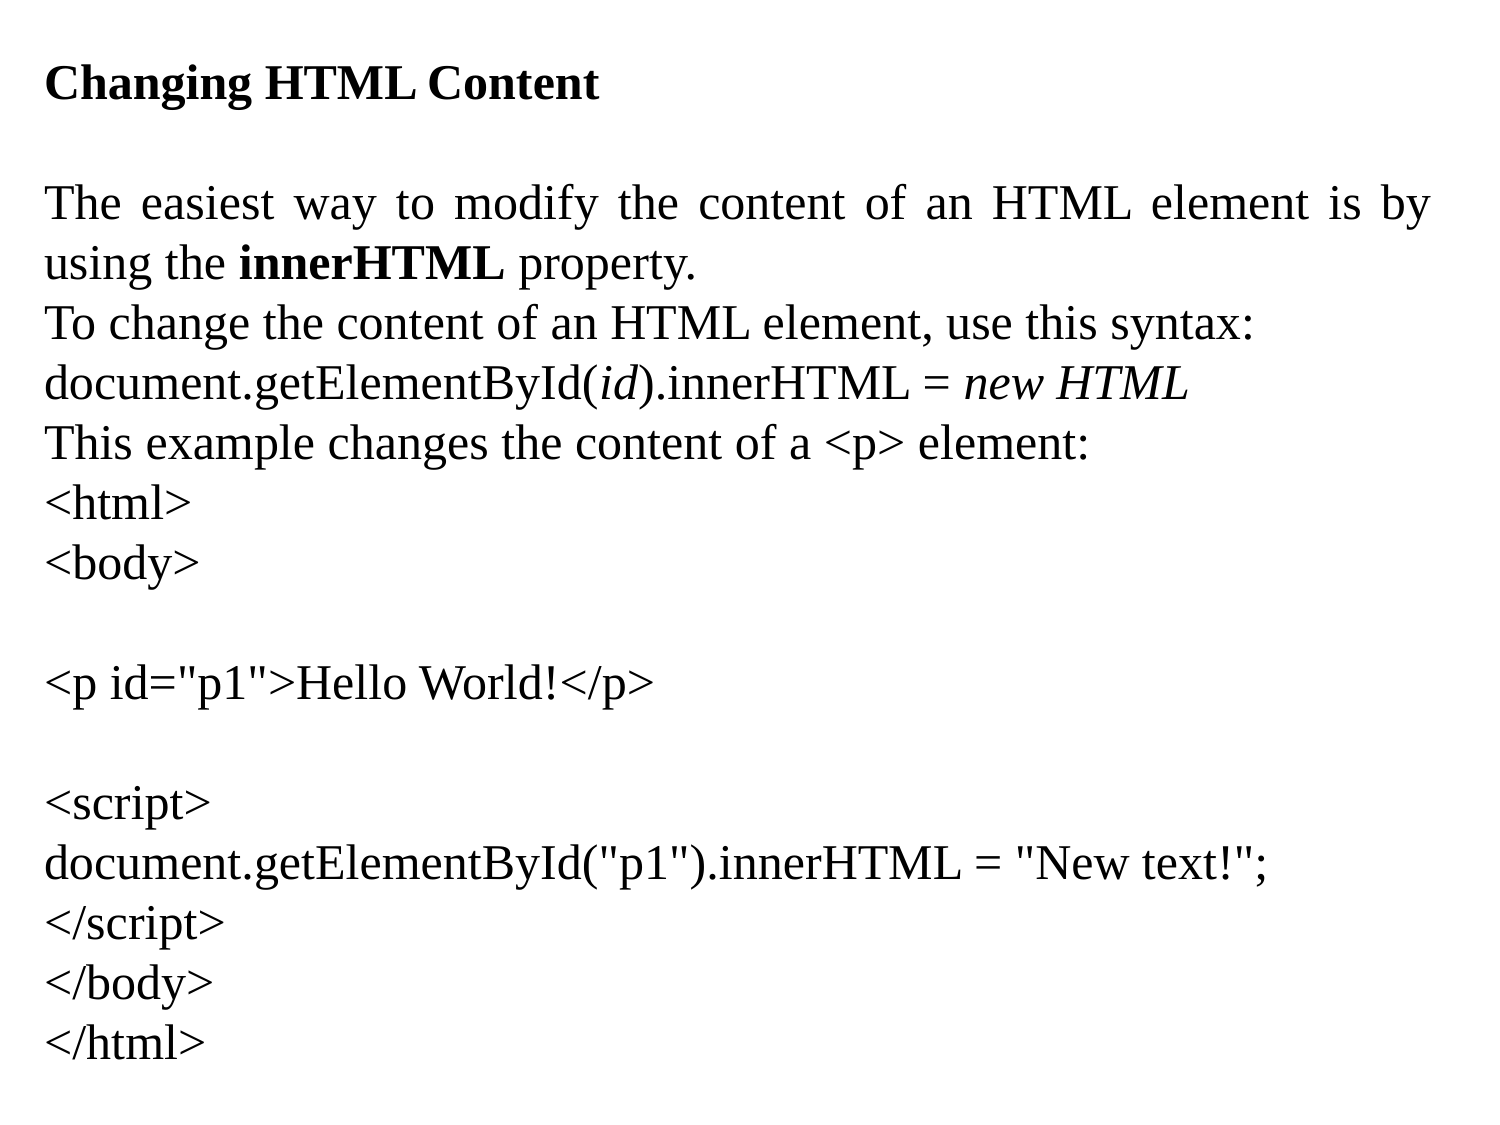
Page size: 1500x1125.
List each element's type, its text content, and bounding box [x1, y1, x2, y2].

text_box Changing HTML Content The easiest way to modify the content of an HTML element is by using the innerHTML property. To change the content of an HTML element, use this syntax: document.getElementById(id).innerHTML = new HTML This example changes the content of a <p> element: <html> <body> <p id="p1">Hello World!</p> <script> document.getElementById("p1").innerHTML = "New text!"; </script> </body> </html> [29, 42, 1447, 1078]
